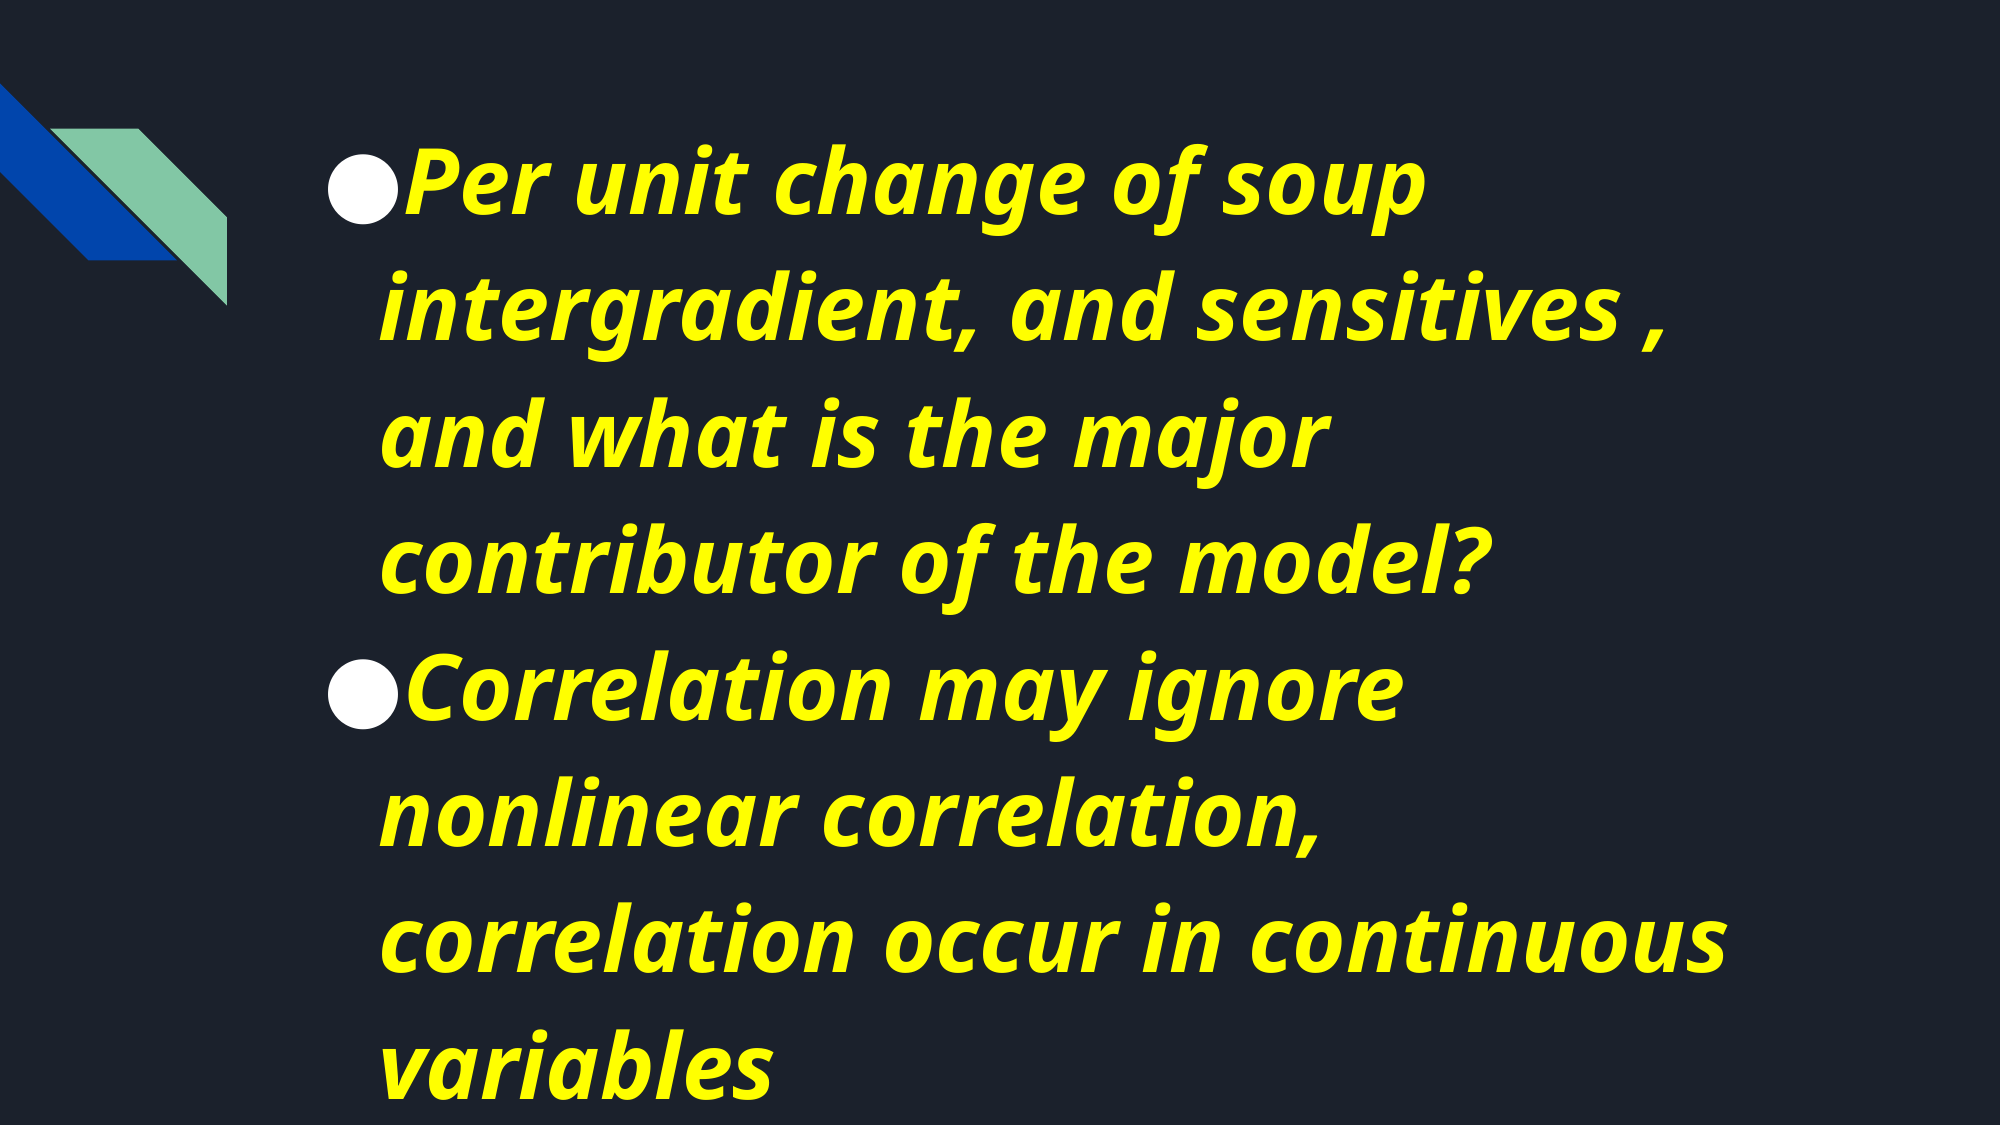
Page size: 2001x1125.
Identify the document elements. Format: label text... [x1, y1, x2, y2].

list Per unit change of soup intergradient, and sensitives , and what is the major contributor of the model? Correlation may ignore nonlinear correlation, correlation occur in continuous variables [283, 86, 1824, 980]
